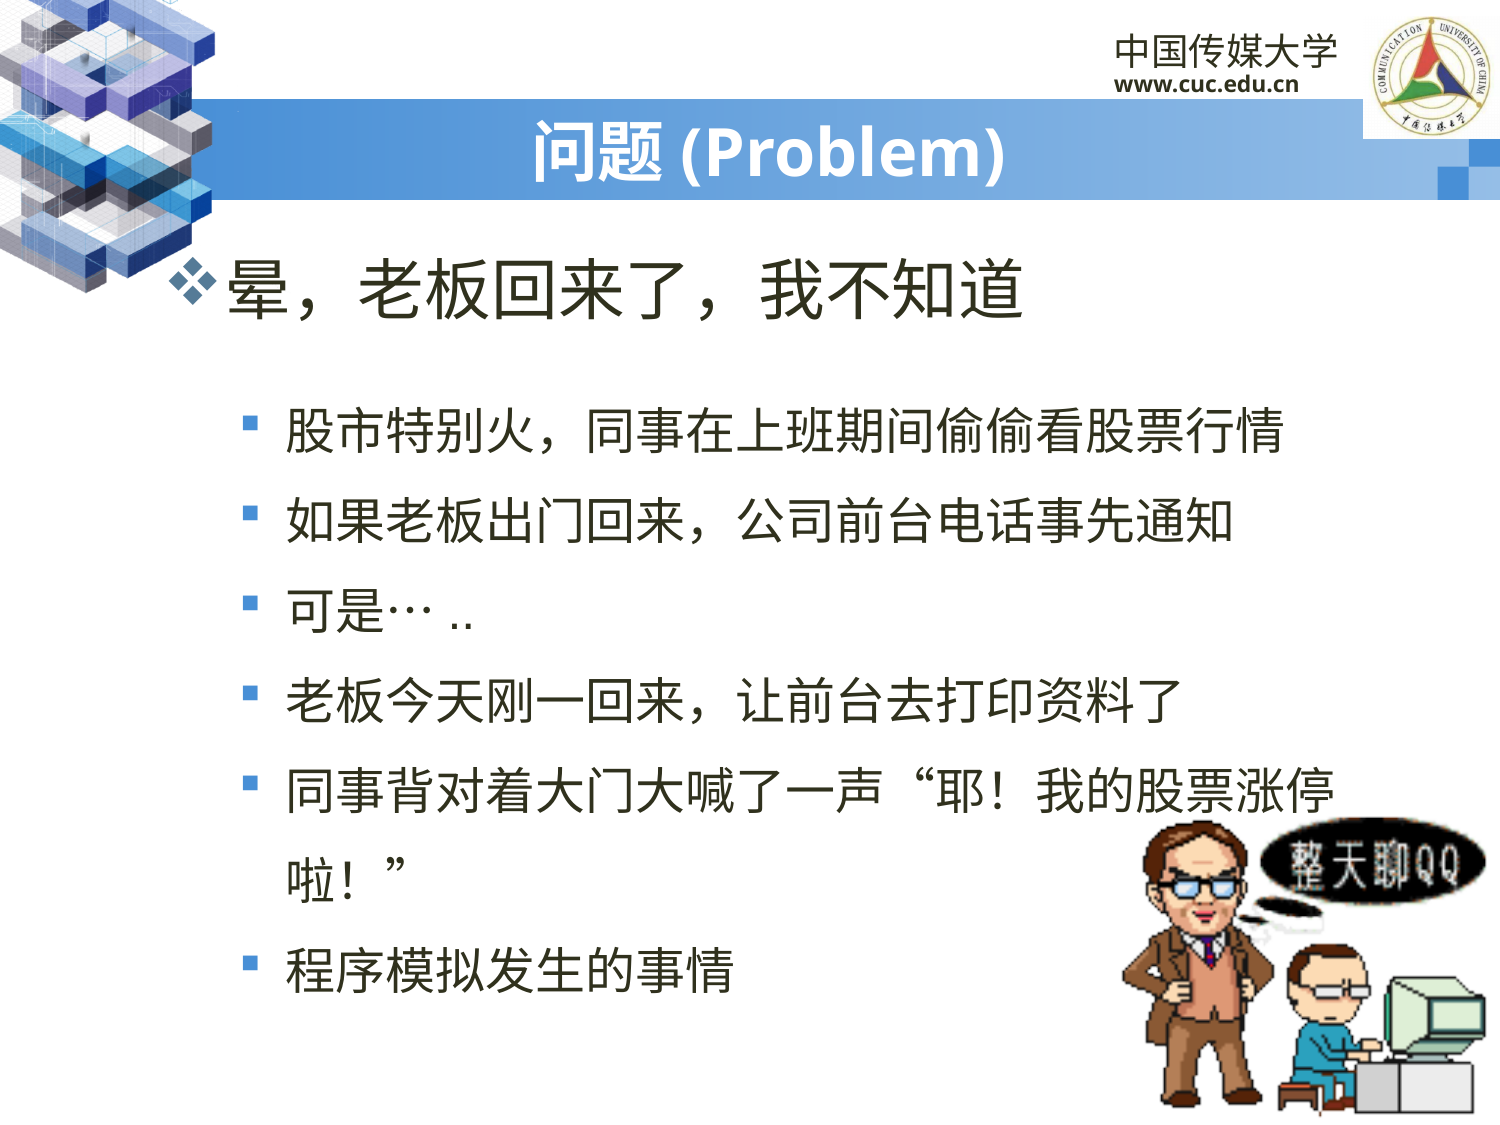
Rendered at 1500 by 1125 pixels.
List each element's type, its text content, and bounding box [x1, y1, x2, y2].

title 问题(Problem) [212, 99, 1325, 200]
picture [0, 0, 325, 313]
picture [1363, 16, 1500, 139]
list 晕，老板回来了，我不知道 股市特别火，同事在上班期间偷偷看股票行情 如果老板出门回来，公司前台电话事先通知 可是….. 老板今天刚一回来，让前台去打印资料了 同事背对着大门大喊了一声“耶！我的股票涨停啦！” 程序模拟发生的事情 [148, 249, 1477, 1013]
picture [1113, 815, 1493, 1121]
